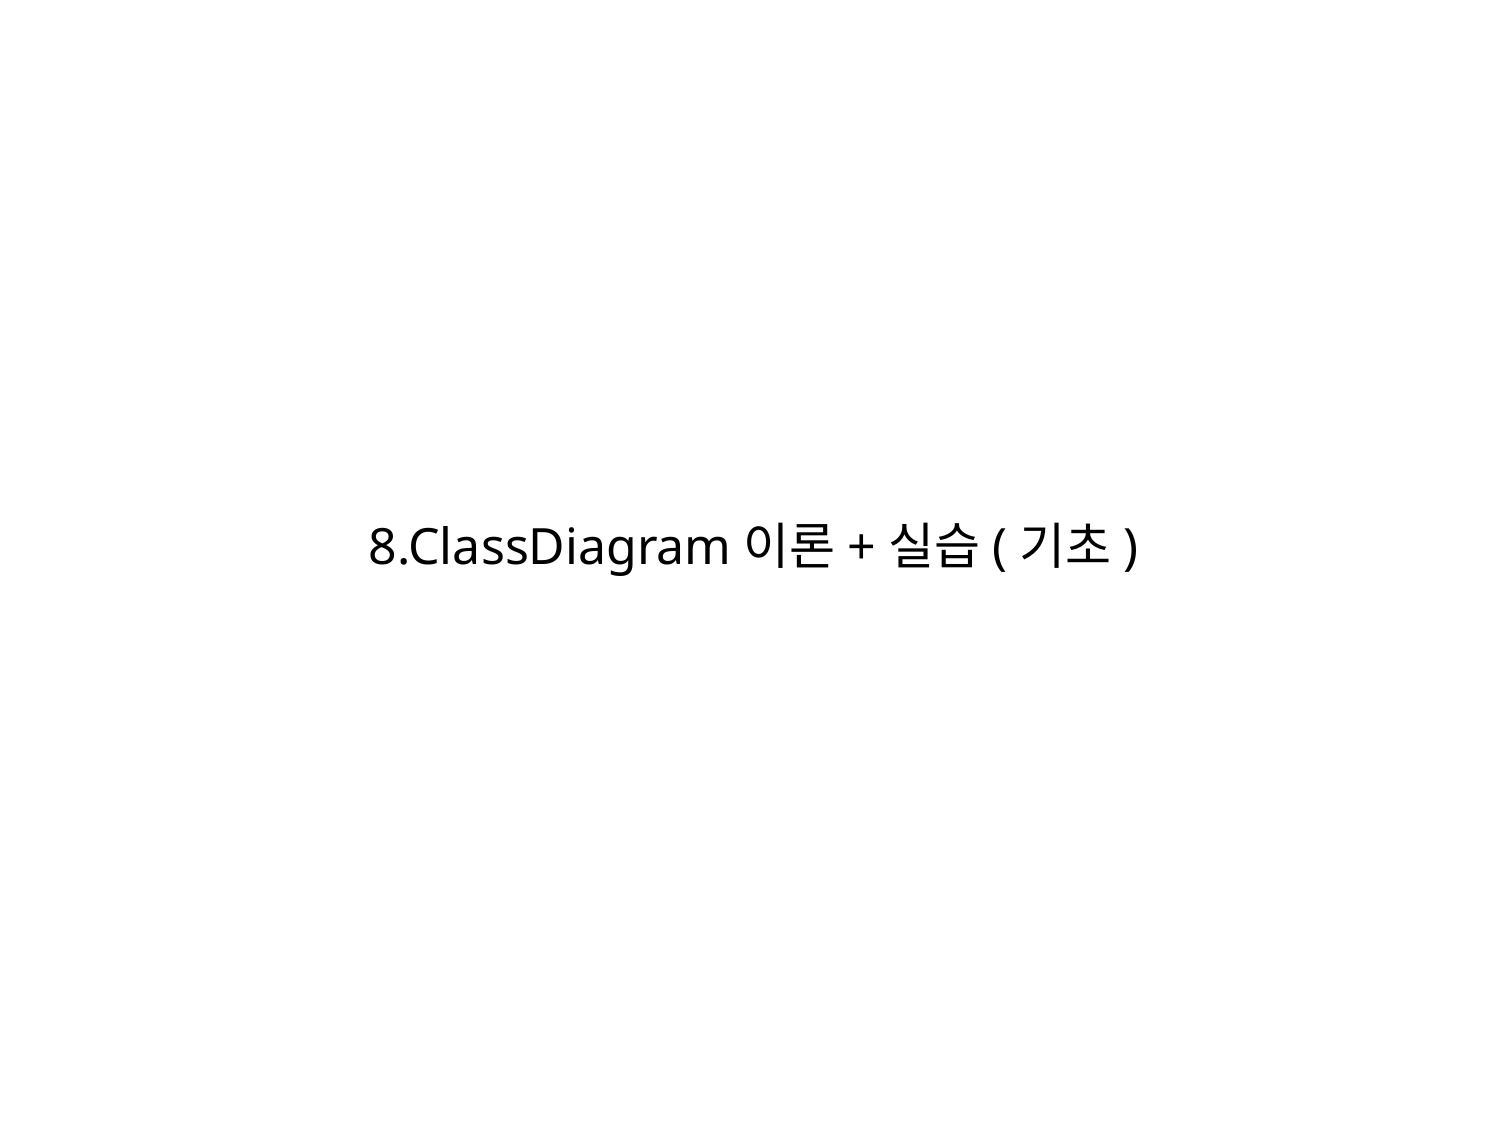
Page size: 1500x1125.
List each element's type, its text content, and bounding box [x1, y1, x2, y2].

title 8.ClassDiagram이론+실습(기초) [247, 474, 1260, 616]
